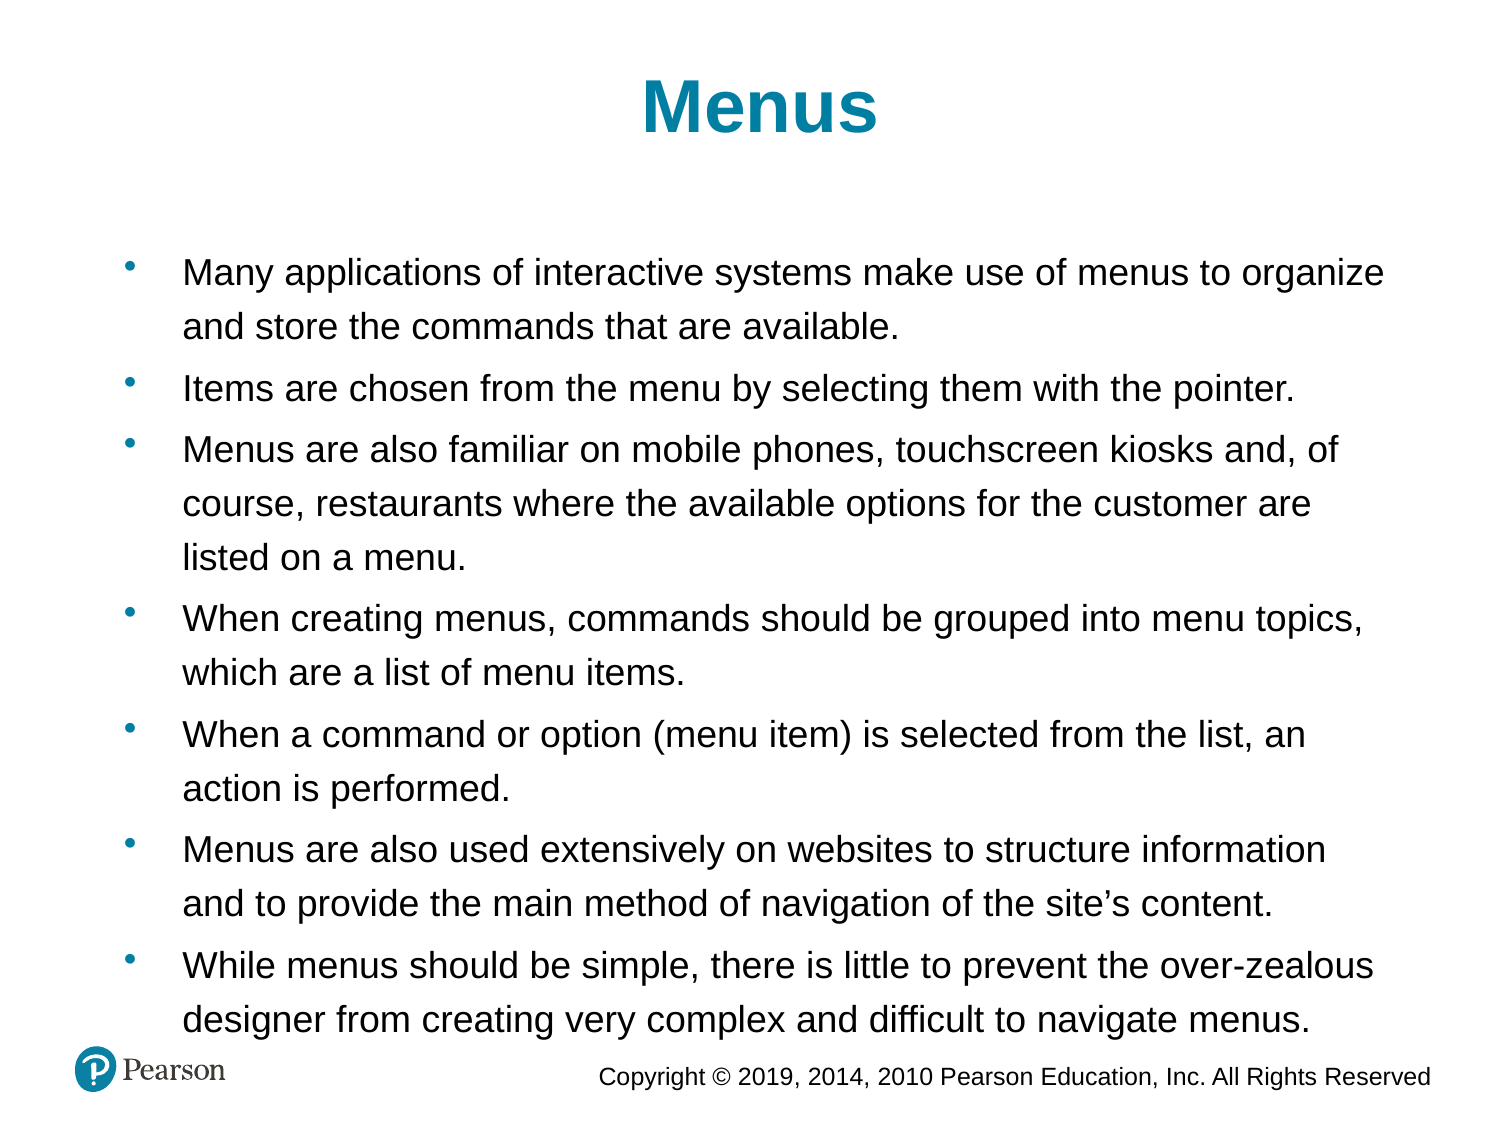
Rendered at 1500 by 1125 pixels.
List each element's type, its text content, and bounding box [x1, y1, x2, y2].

list Many applications of interactive systems make use of menus to organize and store the commands that are available. Items are chosen from the menu by selecting them with the pointer. Menus are also familiar on mobile phones, touchscreen kiosks and, of course, restaurants where the available options for the customer are listed on a menu. When creating menus, commands should be grouped into menu topics, which are a list of menu items. When a command or option (menu item) is selected from the list, an action is performed. Menus are also used extensively on websites to structure information and to provide the main method of navigation of the site’s content. While menus should be simple, there is little to prevent the over-zealous designer from creating very complex and difficult to navigate menus. [108, 231, 1403, 1050]
title Menus [103, 54, 1397, 152]
